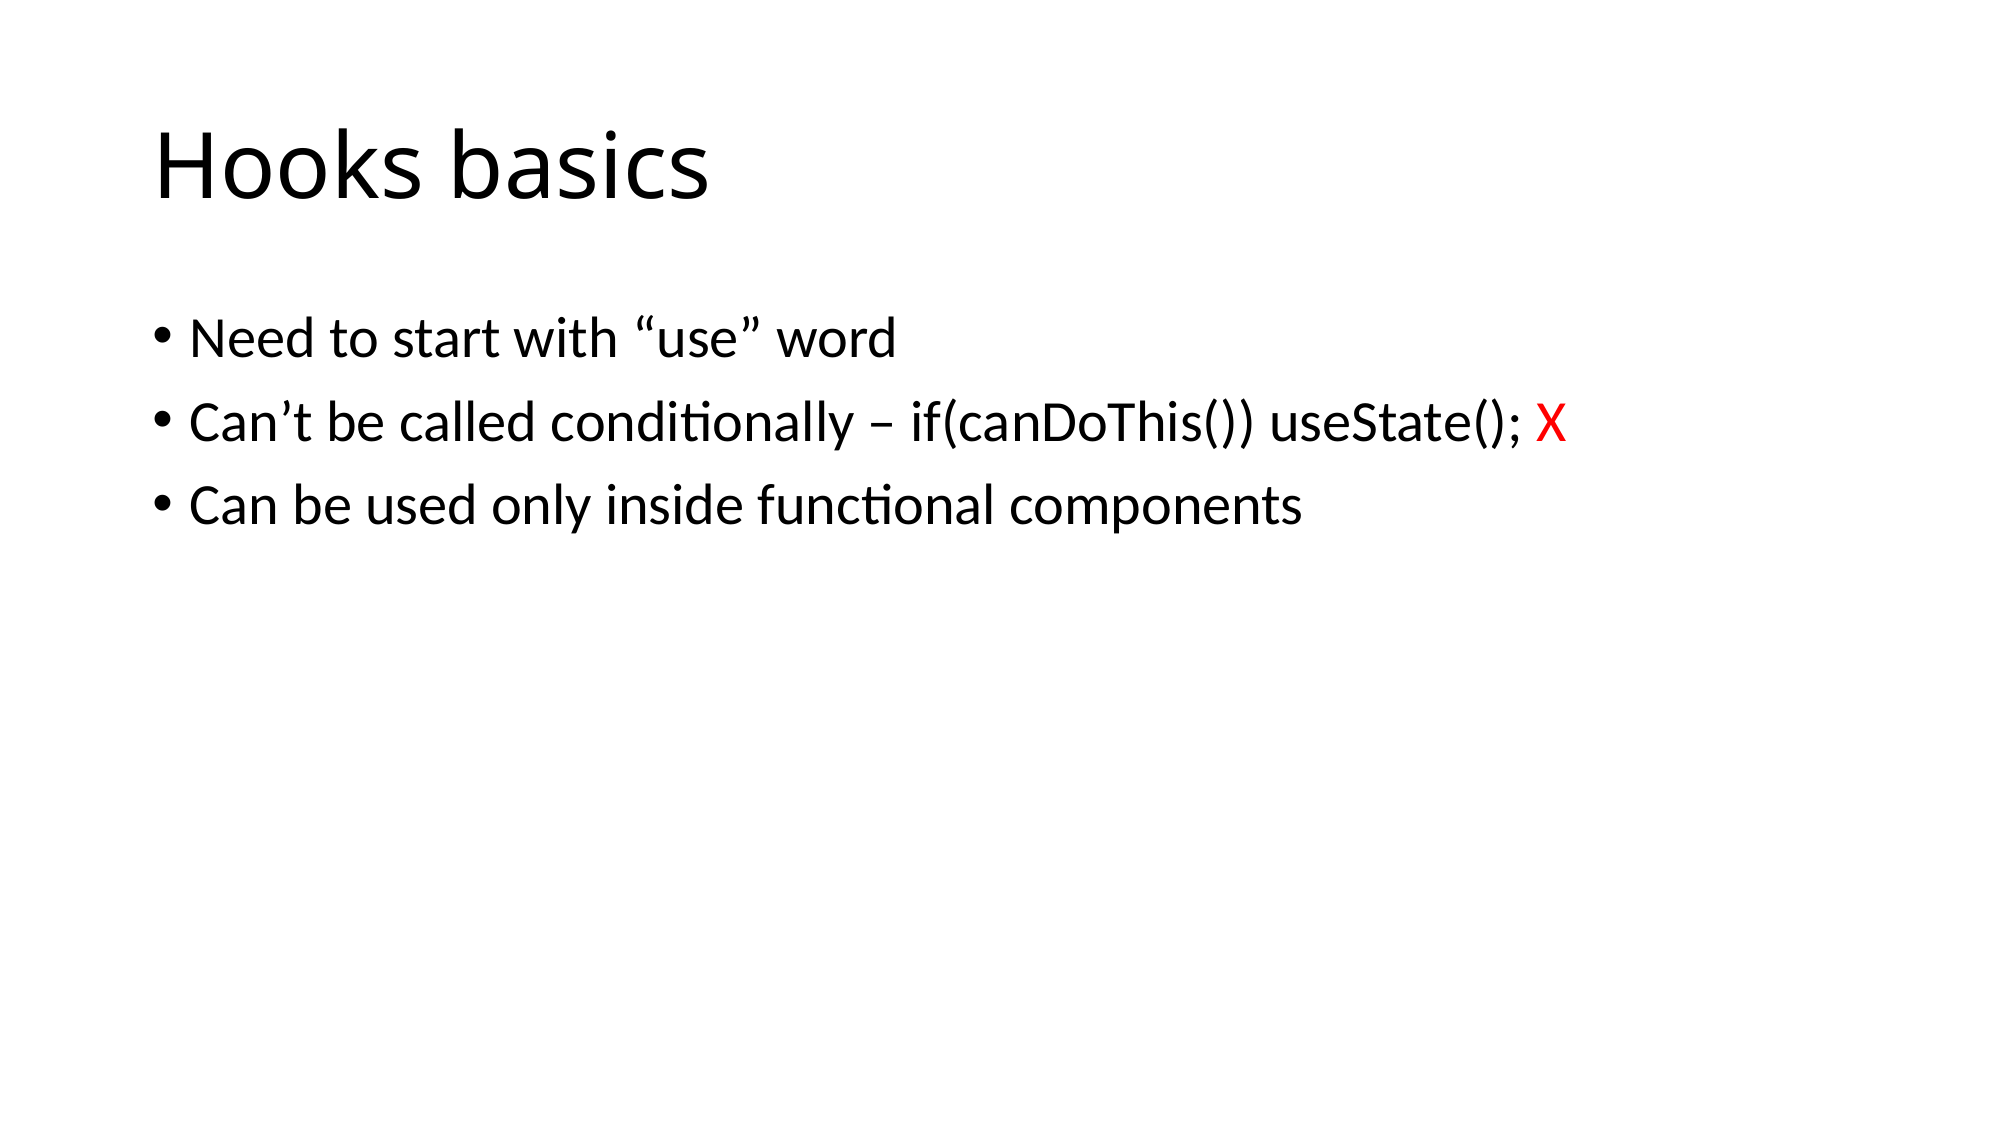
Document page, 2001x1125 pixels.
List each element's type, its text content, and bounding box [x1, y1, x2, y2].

title Hooks basics [137, 59, 1863, 278]
list Need to start with “use” word Can’t be called conditionally – if(canDoThis()) useState(); X Can be used only inside functional components [137, 299, 1863, 1014]
